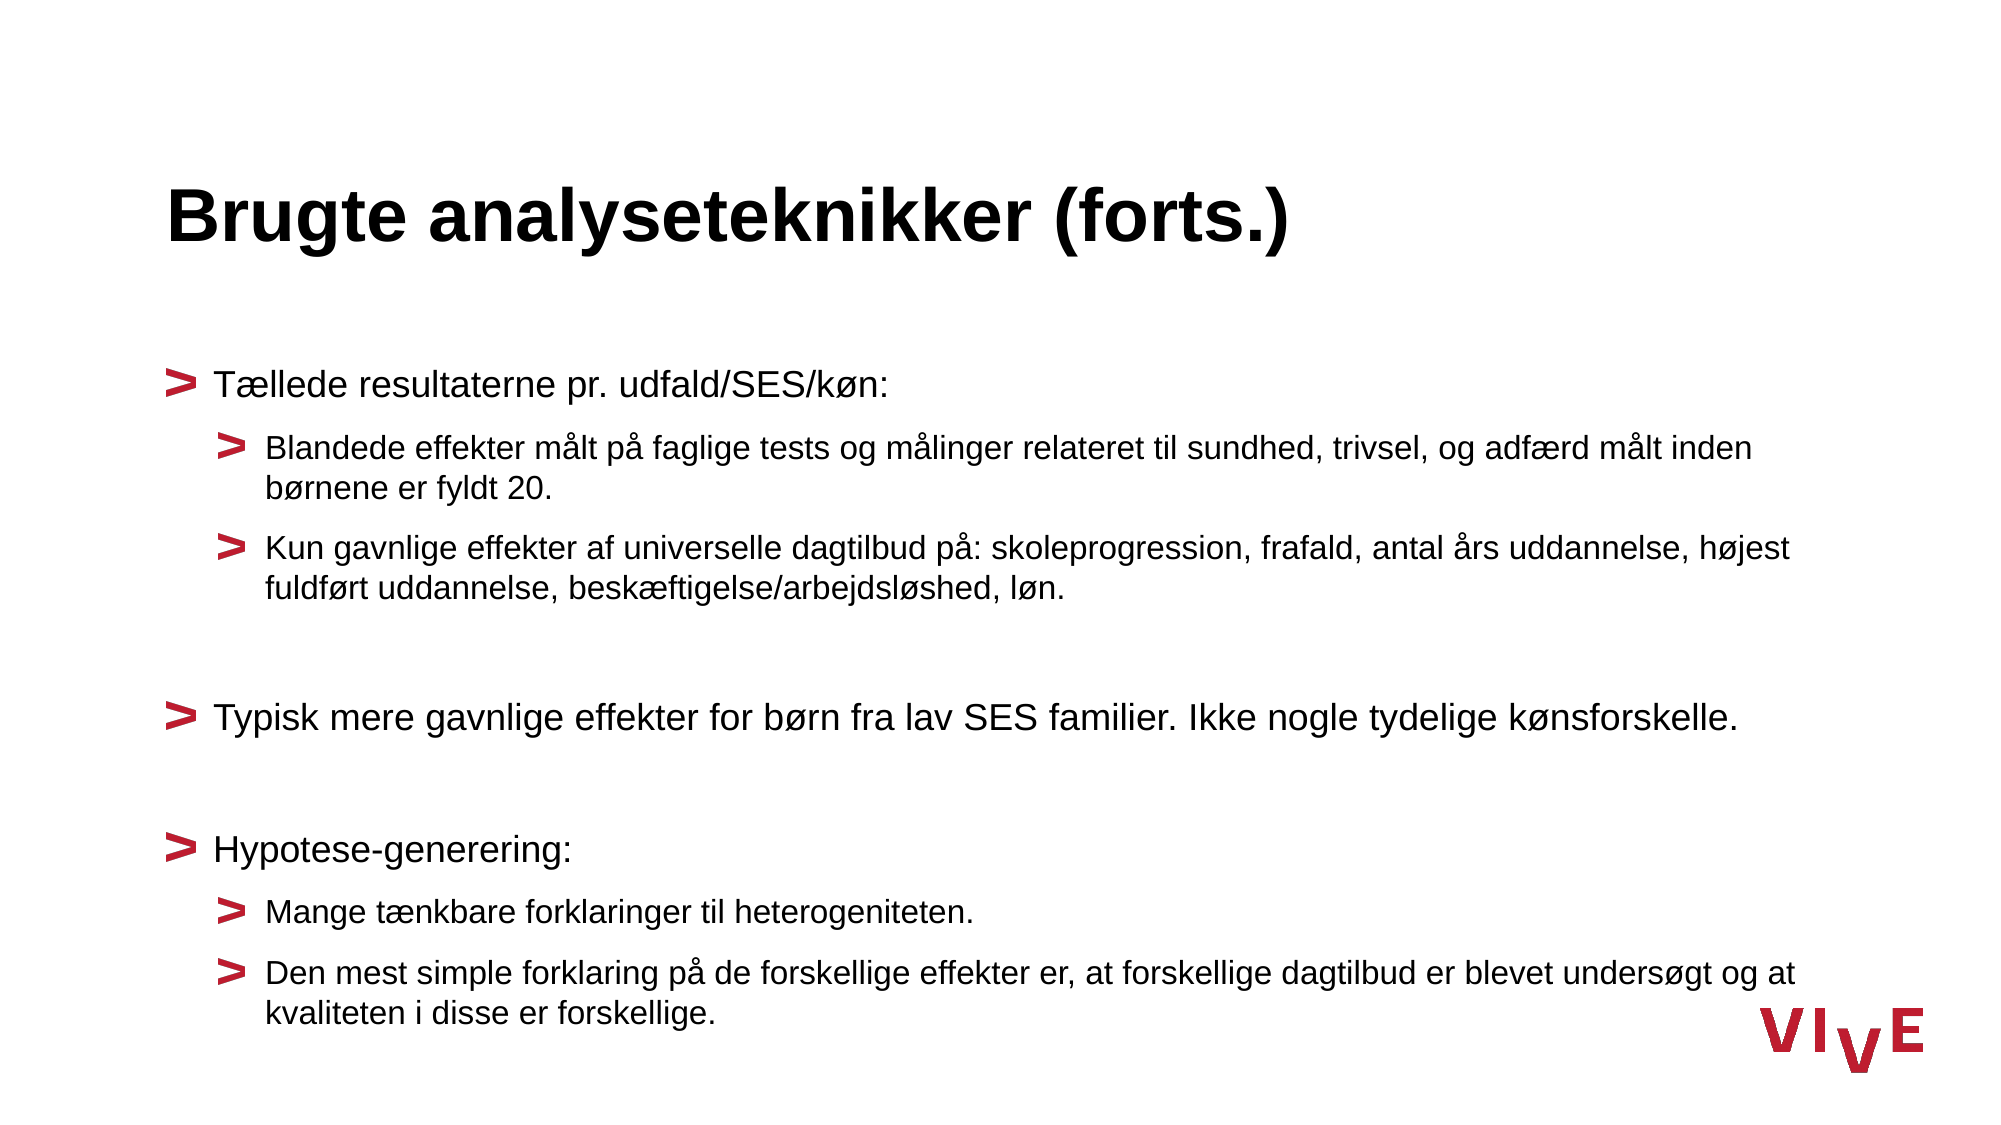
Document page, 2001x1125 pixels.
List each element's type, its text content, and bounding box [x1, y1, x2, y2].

picture [166, 368, 196, 397]
picture [218, 432, 244, 459]
picture [1754, 973, 1932, 1095]
list Tællede resultaterne pr. udfald/SES/køn: Blandede effekter målt på faglige tests og målinger relateret til sundhed, trivsel, og adfærd målt inden børnene er fyldt 20. Kun gavnlige effekter af universelle dagtilbud på: skoleprogression, frafald, antal års uddannelse, højest fuldført uddannelse, beskæftigelse/arbejdsløshed, løn. Typisk mere gavnlige effekter for børn fra lav SES familier. Ikke nogle tydelige kønsforskelle. Hypotese-generering: Mange tænkbare forklaringer til heterogeniteten. Den mest simple forklaring på de forskellige effekter er, at forskellige dagtilbud er blevet undersøgt og at kvaliteten i disse er forskellige. [166, 360, 1833, 959]
picture [218, 533, 244, 560]
picture [166, 701, 196, 730]
picture [218, 958, 244, 985]
picture [166, 832, 196, 862]
title Brugte analyseteknikker (forts.) [166, 166, 1833, 313]
picture [218, 897, 244, 924]
